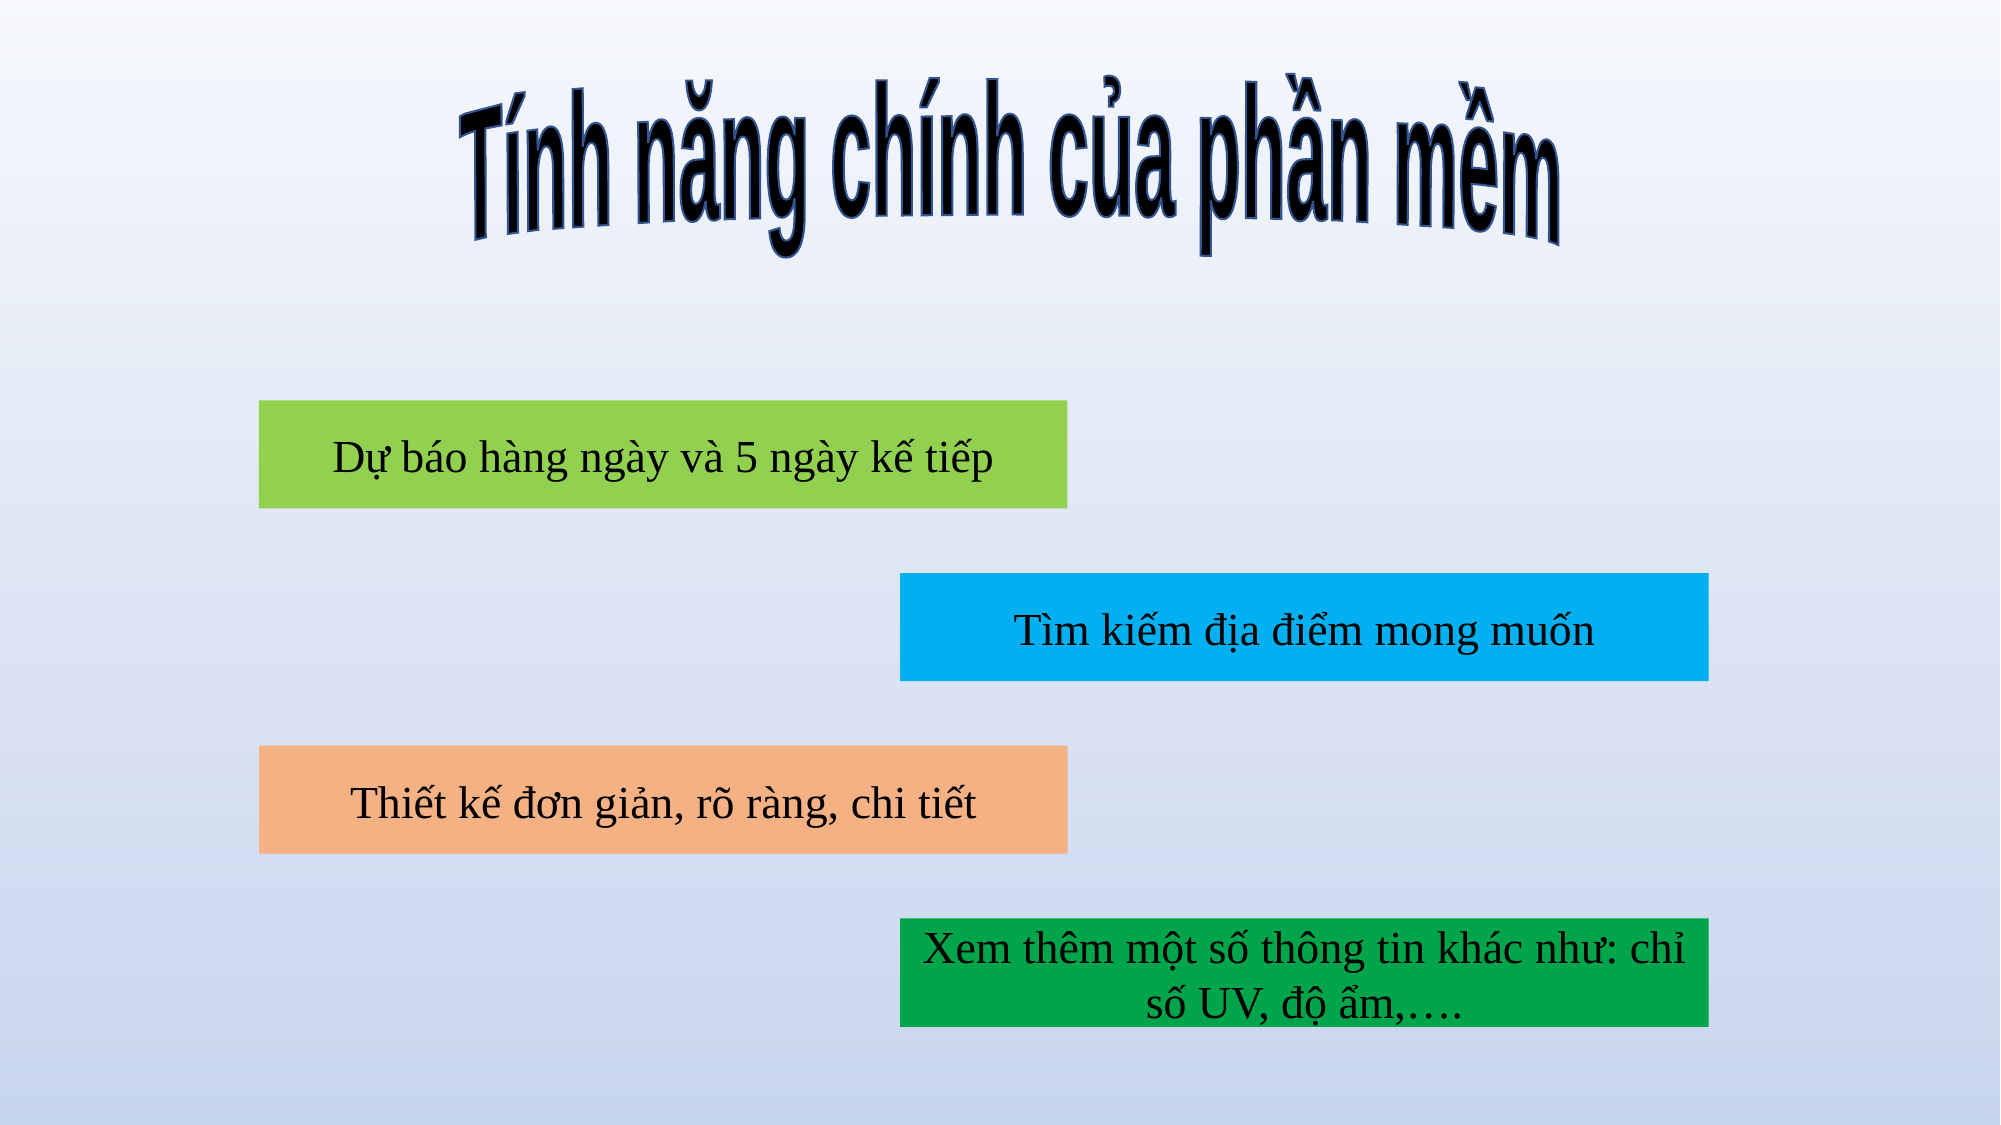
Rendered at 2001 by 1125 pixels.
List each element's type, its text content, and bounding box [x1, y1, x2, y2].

text_box Tính năng chính của phần mềm [832, 114, 871, 219]
text_box Tính năng chính của phần mềm [920, 115, 933, 217]
text_box Tính năng chính của phần mềm [679, 116, 722, 223]
text_box Thiết kế đơn giản, rõ ràng, chi tiết [258, 745, 1069, 855]
text_box Tính năng chính của phần mềm [1286, 116, 1329, 223]
text_box Tính năng chính của phần mềm [875, 79, 913, 217]
text_box Tính năng chính của phần mềm [1396, 121, 1455, 230]
text_box Tính năng chính của phần mềm [1092, 115, 1131, 219]
text_box Tính năng chính của phần mềm [1135, 114, 1177, 219]
text_box Tính năng chính của phần mềm [571, 87, 610, 229]
text_box Tính năng chính của phần mềm [1460, 126, 1498, 233]
text_box Tính năng chính của phần mềm [1285, 72, 1322, 112]
text_box Tính năng chính của phần mềm [1103, 74, 1122, 108]
text_box Tính năng chính của phần mềm [940, 113, 979, 217]
text_box Tính năng chính của phần mềm [1049, 113, 1088, 218]
text_box Tính năng chính của phần mềm [919, 77, 940, 109]
text_box Xem thêm một số thông tin khác như: chỉ số UV, độ ẩm,…. [899, 917, 1710, 1028]
text_box Tính năng chính của phần mềm [505, 91, 526, 126]
text_box Dự báo hàng ngày và 5 ngày kế tiếp [258, 399, 1069, 509]
text_box Tính năng chính của phần mềm [636, 118, 675, 225]
text_box Tính năng chính của phần mềm [1244, 80, 1283, 221]
text_box Tính năng chính của phần mềm [723, 116, 762, 221]
text_box Tính năng chính của phần mềm [526, 125, 565, 233]
text_box Tính năng chính của phần mềm [1331, 118, 1369, 224]
text_box Tính năng chính của phần mềm [766, 115, 806, 259]
text_box Tính năng chính của phần mềm [986, 78, 1024, 216]
text_box Tính năng chính của phần mềm [685, 79, 713, 112]
text_box Tính năng chính của phần mềm [1458, 80, 1495, 123]
text_box Tính năng chính của phần mềm [506, 130, 520, 236]
text_box Tính năng chính của phần mềm [458, 102, 503, 242]
text_box Tính năng chính của phần mềm [1199, 115, 1239, 258]
text_box Tìm kiếm địa điểm mong muốn [899, 572, 1710, 682]
text_box Tính năng chính của phần mềm [1502, 131, 1560, 247]
